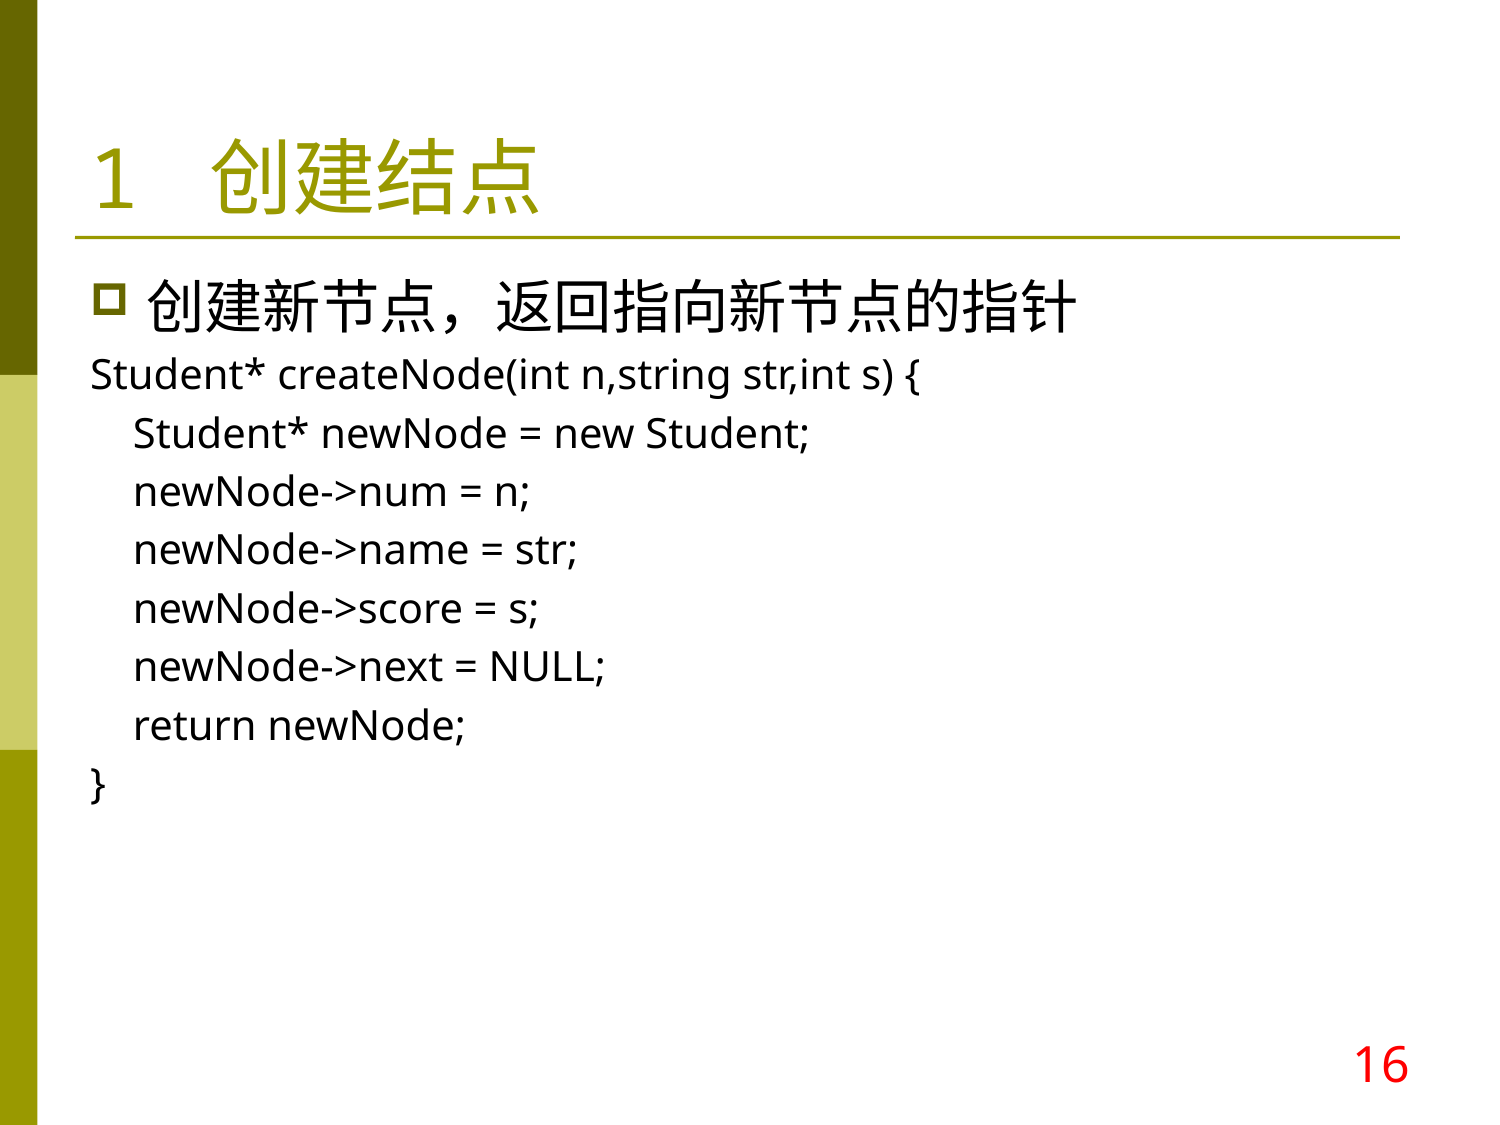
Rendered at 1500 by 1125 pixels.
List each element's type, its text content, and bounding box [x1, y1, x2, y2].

list 创建新节点，返回指向新节点的指针 Student* createNode(int n,string str,int s) { Student* newNode = new Student; newNode->num = n; newNode->name = str; newNode->score = s; newNode->next = NULL; return newNode; } [75, 262, 1425, 1006]
text_box 1 创建结点 [74, 45, 1425, 233]
slide_number 16 [1074, 1025, 1425, 1100]
